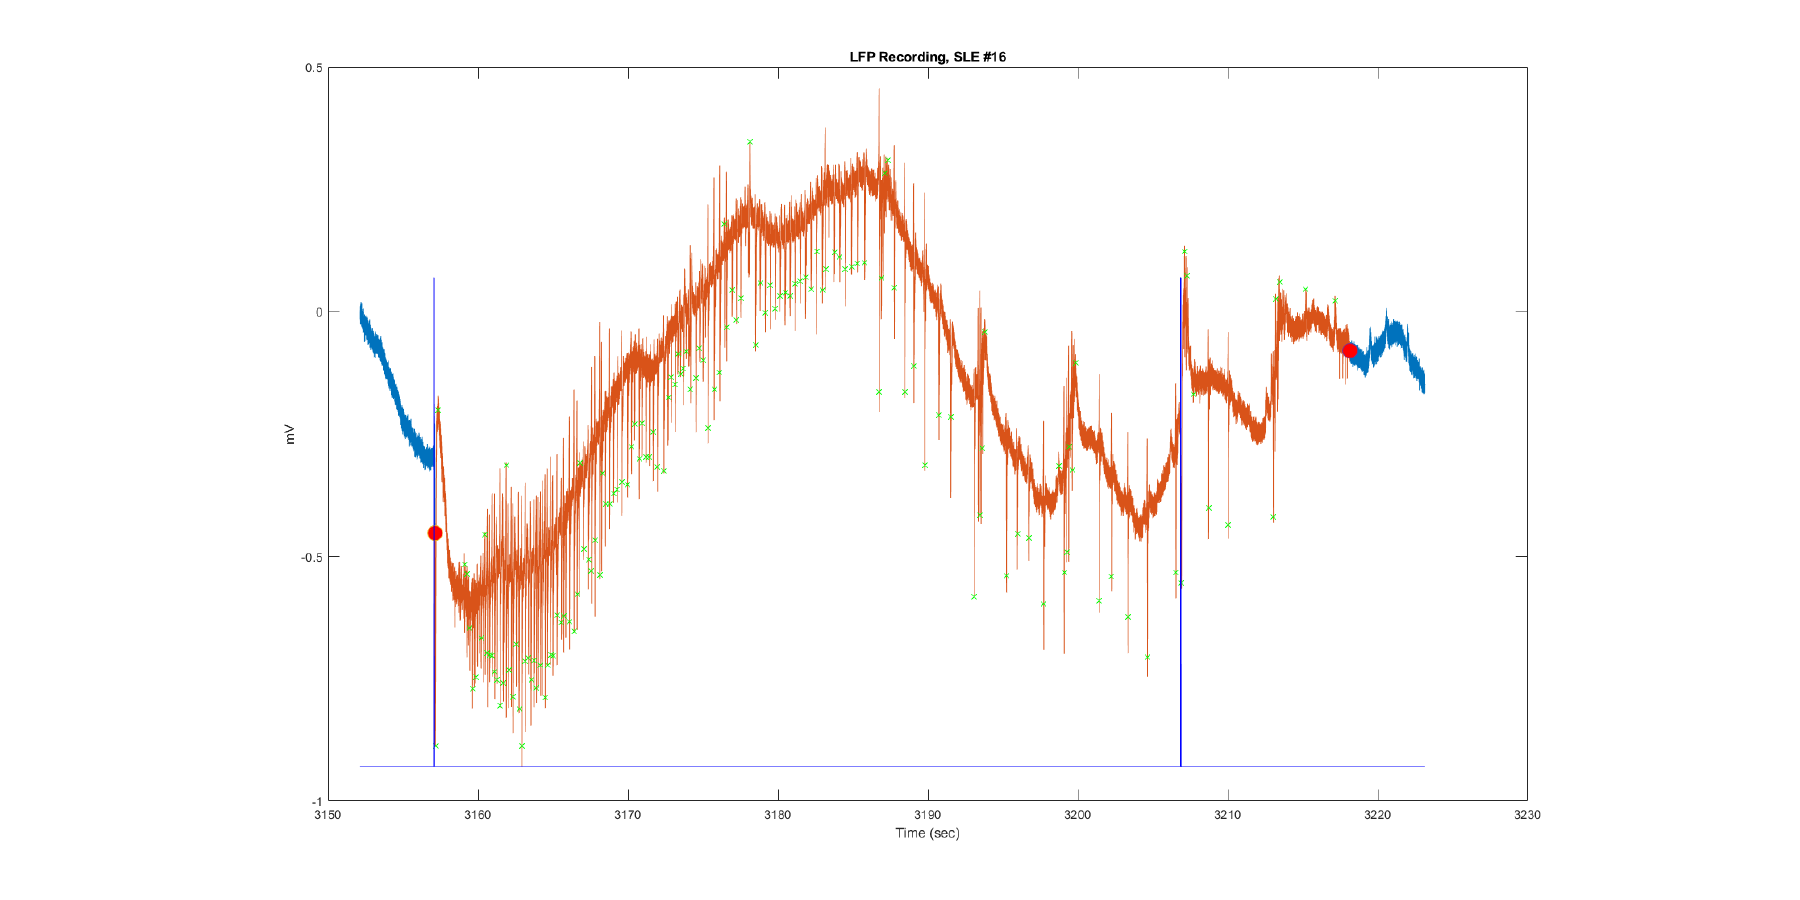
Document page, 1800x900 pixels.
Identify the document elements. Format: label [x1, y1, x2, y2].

picture [126, 0, 1674, 900]
